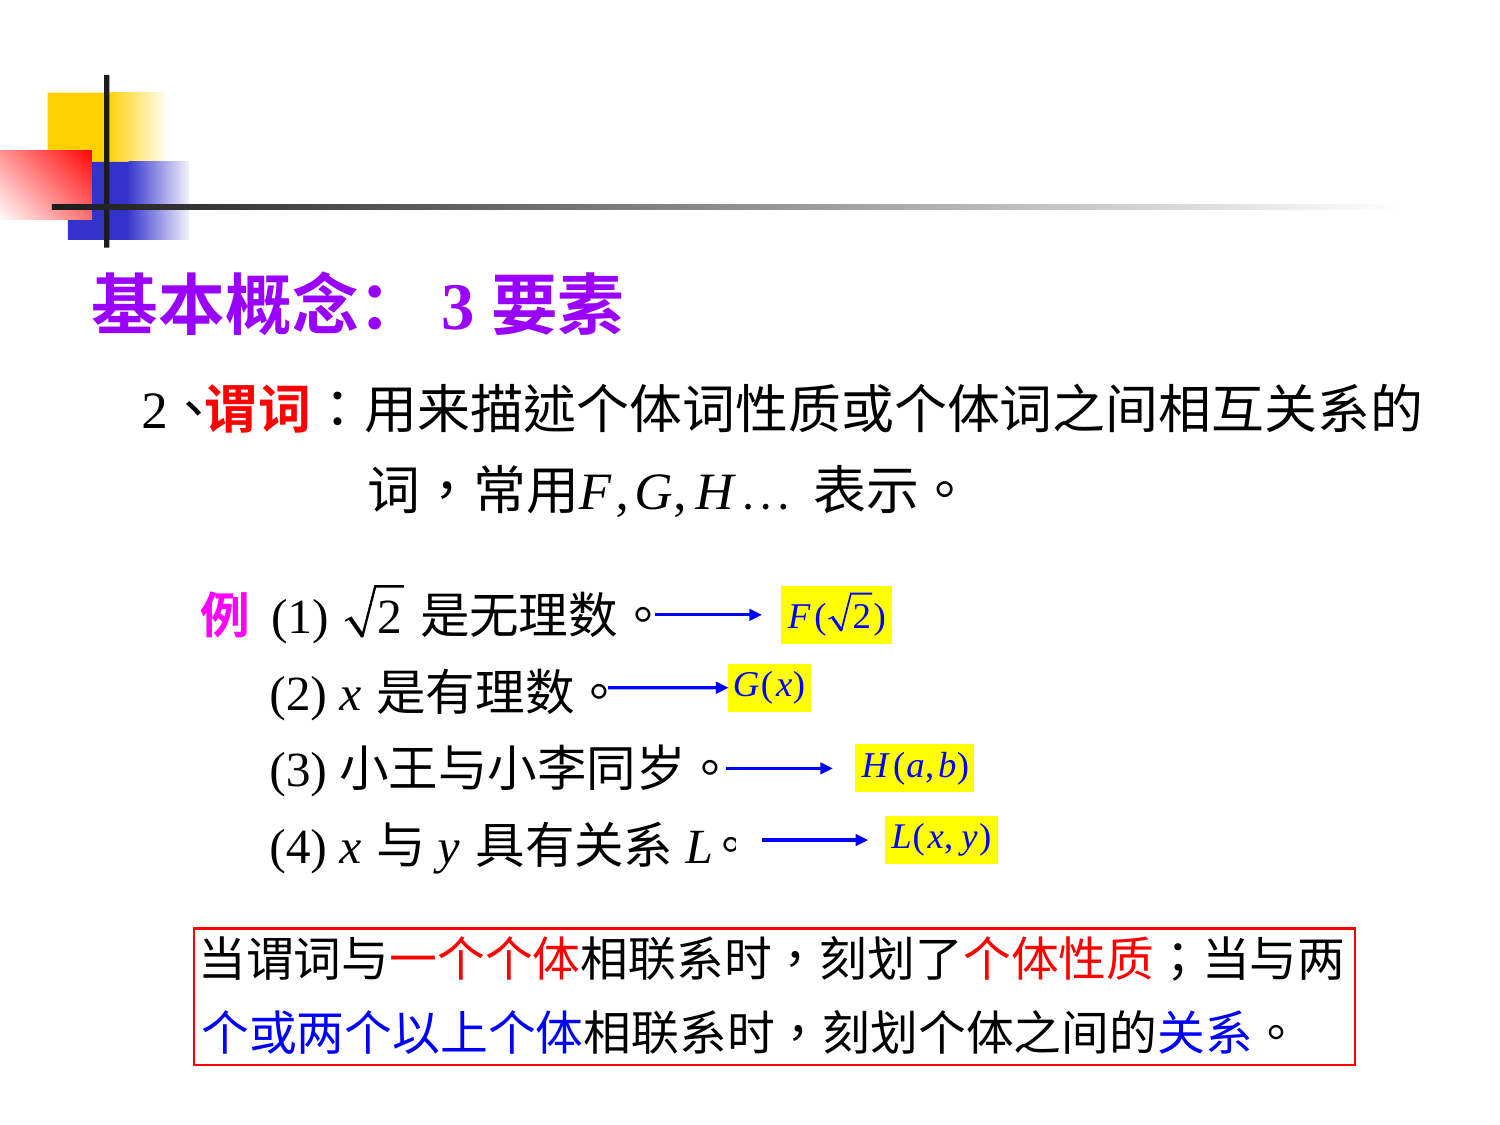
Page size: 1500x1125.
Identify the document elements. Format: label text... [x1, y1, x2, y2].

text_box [194, 929, 1354, 1064]
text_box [728, 663, 812, 712]
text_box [884, 815, 998, 865]
list 基本概念：3要素 [76, 255, 1440, 362]
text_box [133, 373, 1431, 531]
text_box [854, 743, 975, 793]
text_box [781, 586, 892, 644]
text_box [194, 574, 736, 885]
